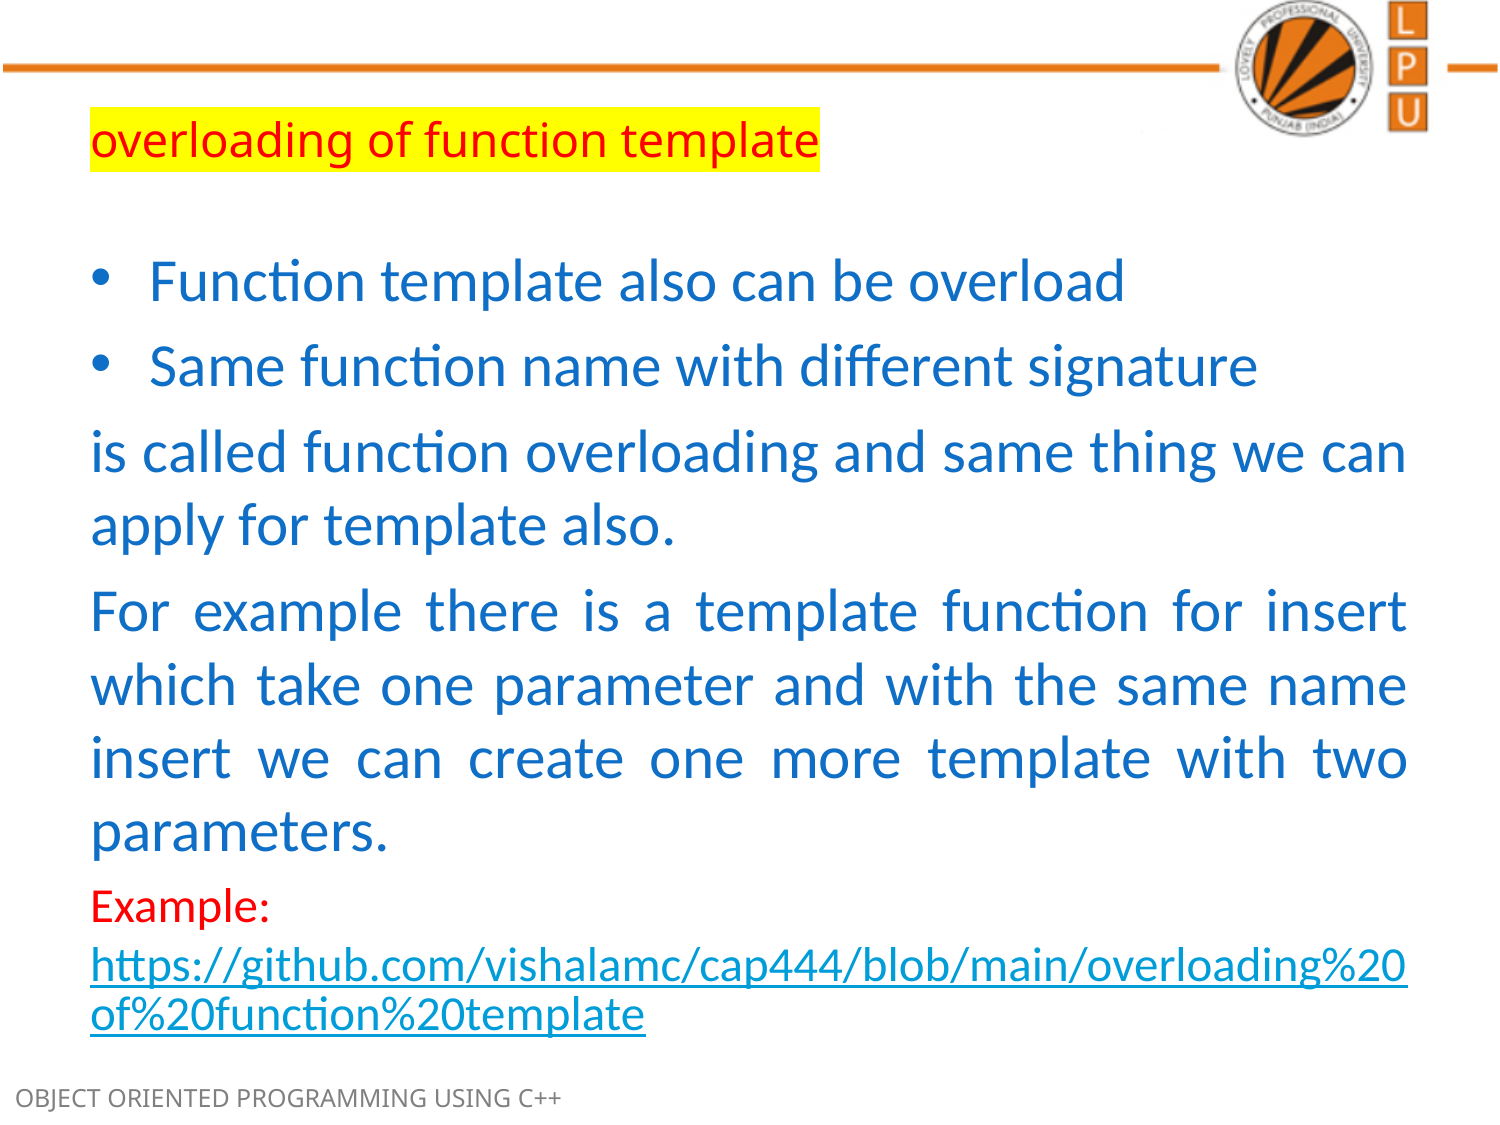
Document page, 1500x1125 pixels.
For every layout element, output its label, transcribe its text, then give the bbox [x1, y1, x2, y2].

list Function template also can be overload Same function name with different signature is called function overloading and same thing we can apply for template also. For example there is a template function for insert which take one parameter and with the same name insert we can create one more template with two parameters. Example: https://github.com/vishalamc/cap444/blob/main/overloading%20of%20function%20template [75, 232, 1425, 1005]
title overloading of function template [75, 45, 1425, 232]
picture [3, 0, 1500, 155]
